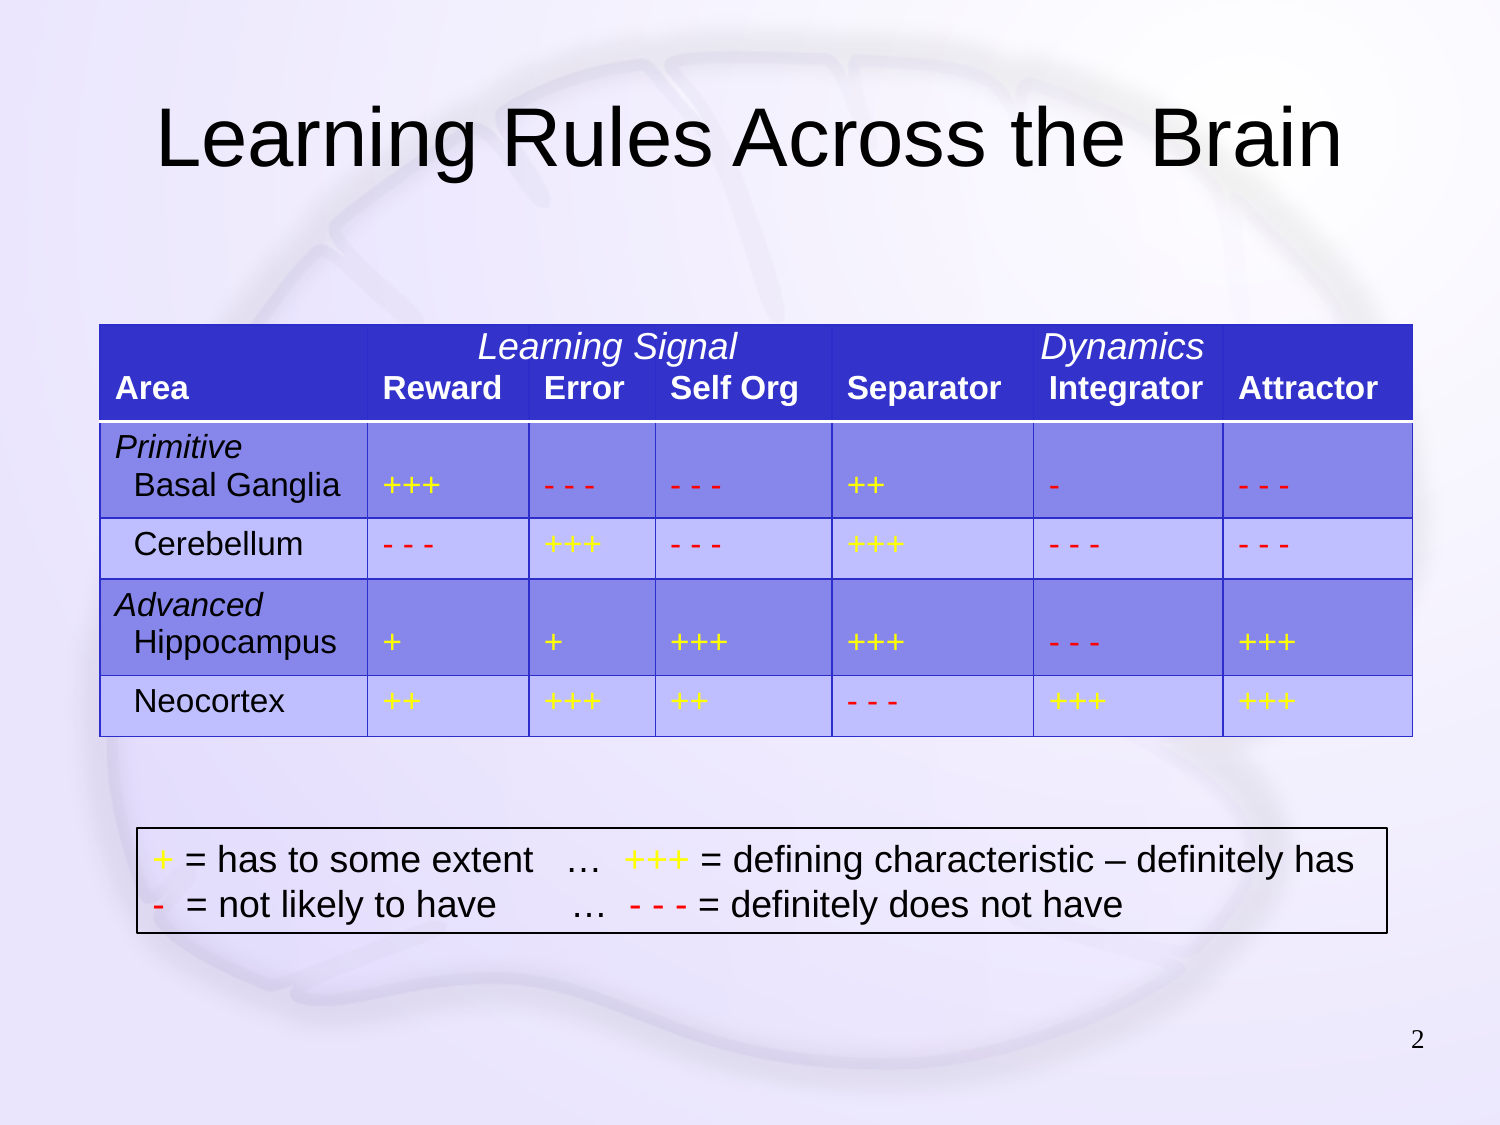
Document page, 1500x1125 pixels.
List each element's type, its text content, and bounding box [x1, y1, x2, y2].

table_header Separator [833, 326, 1033, 420]
table_cell +++ [530, 676, 655, 736]
table_header Self Org [656, 326, 831, 420]
table_cell - - - [1034, 519, 1222, 578]
table_cell +++ [368, 423, 528, 517]
title Learning Rules Across the Brain [74, 44, 1425, 233]
table_cell + [530, 580, 655, 675]
table_cell Neocortex [101, 676, 367, 736]
table_header Area [101, 326, 367, 420]
table_cell - - - [530, 423, 655, 517]
table_cell - - - [1224, 423, 1412, 517]
table_cell +++ [1224, 676, 1412, 736]
table_cell - - - [1224, 519, 1412, 578]
table_cell - - - [656, 519, 831, 578]
table_cell +++ [656, 580, 831, 675]
text_box Dynamics [1025, 314, 1225, 375]
table_cell - - - [368, 519, 528, 578]
table_cell - - - [656, 423, 831, 517]
table_cell +++ [1034, 676, 1222, 736]
table_cell +++ [530, 519, 655, 578]
table_cell ++ [368, 676, 528, 736]
slide_number 2 [1075, 1024, 1425, 1103]
table_cell - [1034, 423, 1222, 517]
table_cell ++ [656, 676, 831, 736]
table_header Attractor [1224, 326, 1412, 420]
table_cell +++ [833, 580, 1033, 675]
table_header Error [530, 375, 655, 420]
table_cell - - - [1034, 580, 1222, 675]
table_cell - - - [833, 676, 1033, 736]
picture [0, 0, 1500, 1125]
text_box Learning Signal [462, 314, 763, 375]
table_cell +++ [833, 519, 1033, 578]
table_cell Advanced Hippocampus [101, 580, 367, 675]
table_header Integrator [1034, 375, 1222, 420]
table_cell +++ [1224, 580, 1412, 675]
table_cell Cerebellum [101, 519, 367, 578]
table_cell Primitive Basal Ganglia [101, 423, 367, 517]
table_cell + [368, 580, 528, 675]
text_box + = has to some extent … +++ = defining characteristic – definitely has - = not likely to have … - - - = definitely does not have [137, 827, 1388, 933]
table_cell ++ [833, 423, 1033, 517]
table_header Reward [368, 326, 528, 420]
